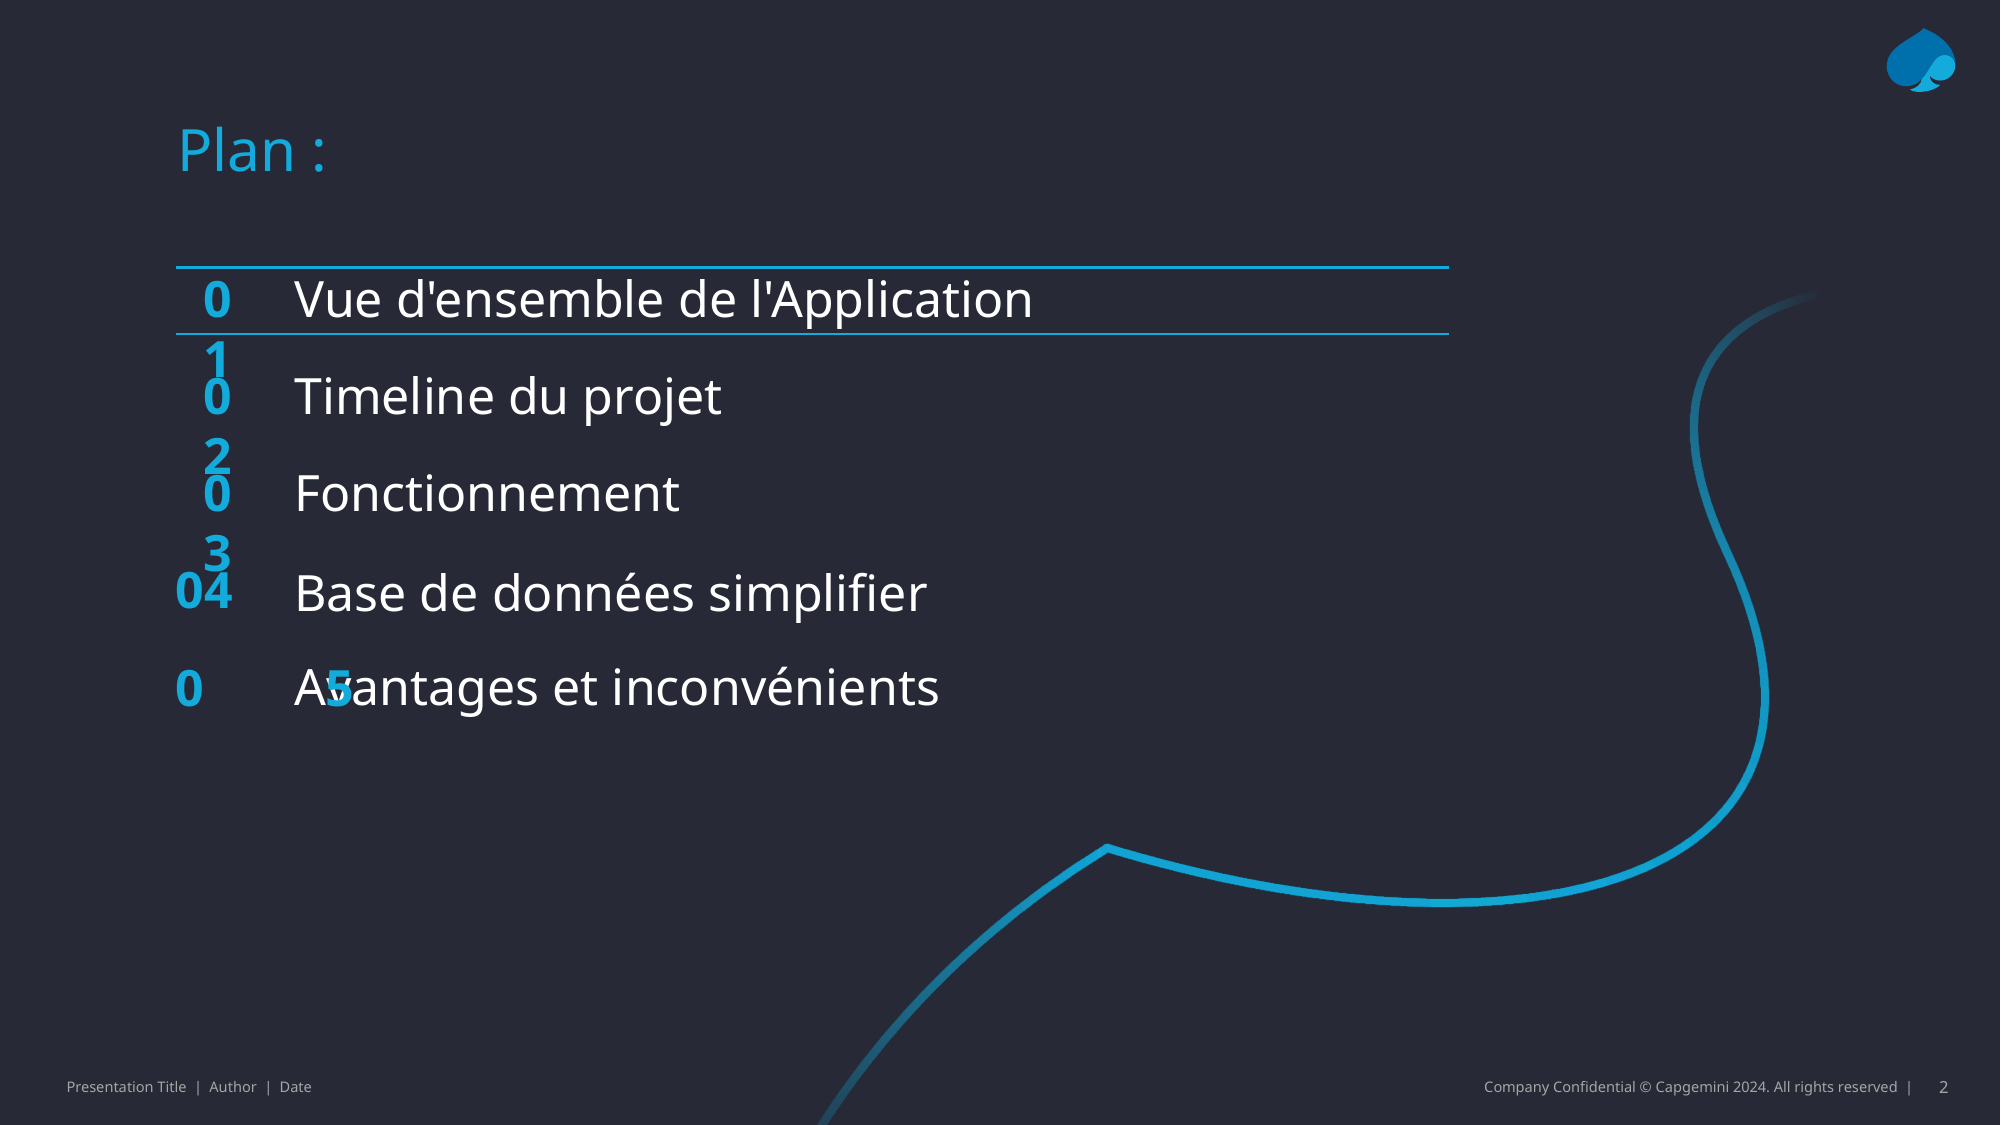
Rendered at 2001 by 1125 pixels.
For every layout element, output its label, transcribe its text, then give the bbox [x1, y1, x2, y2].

title Plan : [177, 1, 1595, 185]
list Avantages et inconvénients [294, 654, 1249, 716]
list 02 [177, 364, 233, 426]
text_box Fonctionnement [294, 461, 1249, 523]
list 03 [177, 461, 233, 523]
list 01 [177, 269, 233, 328]
text_box 0 5 [175, 656, 231, 717]
text_box 04 [175, 558, 231, 620]
picture [704, 278, 2001, 1125]
text_box Timeline du projet [294, 364, 1249, 425]
list Vue d'ensemble de l'Application [294, 269, 1249, 328]
list Base de données simplifier [294, 561, 1249, 623]
